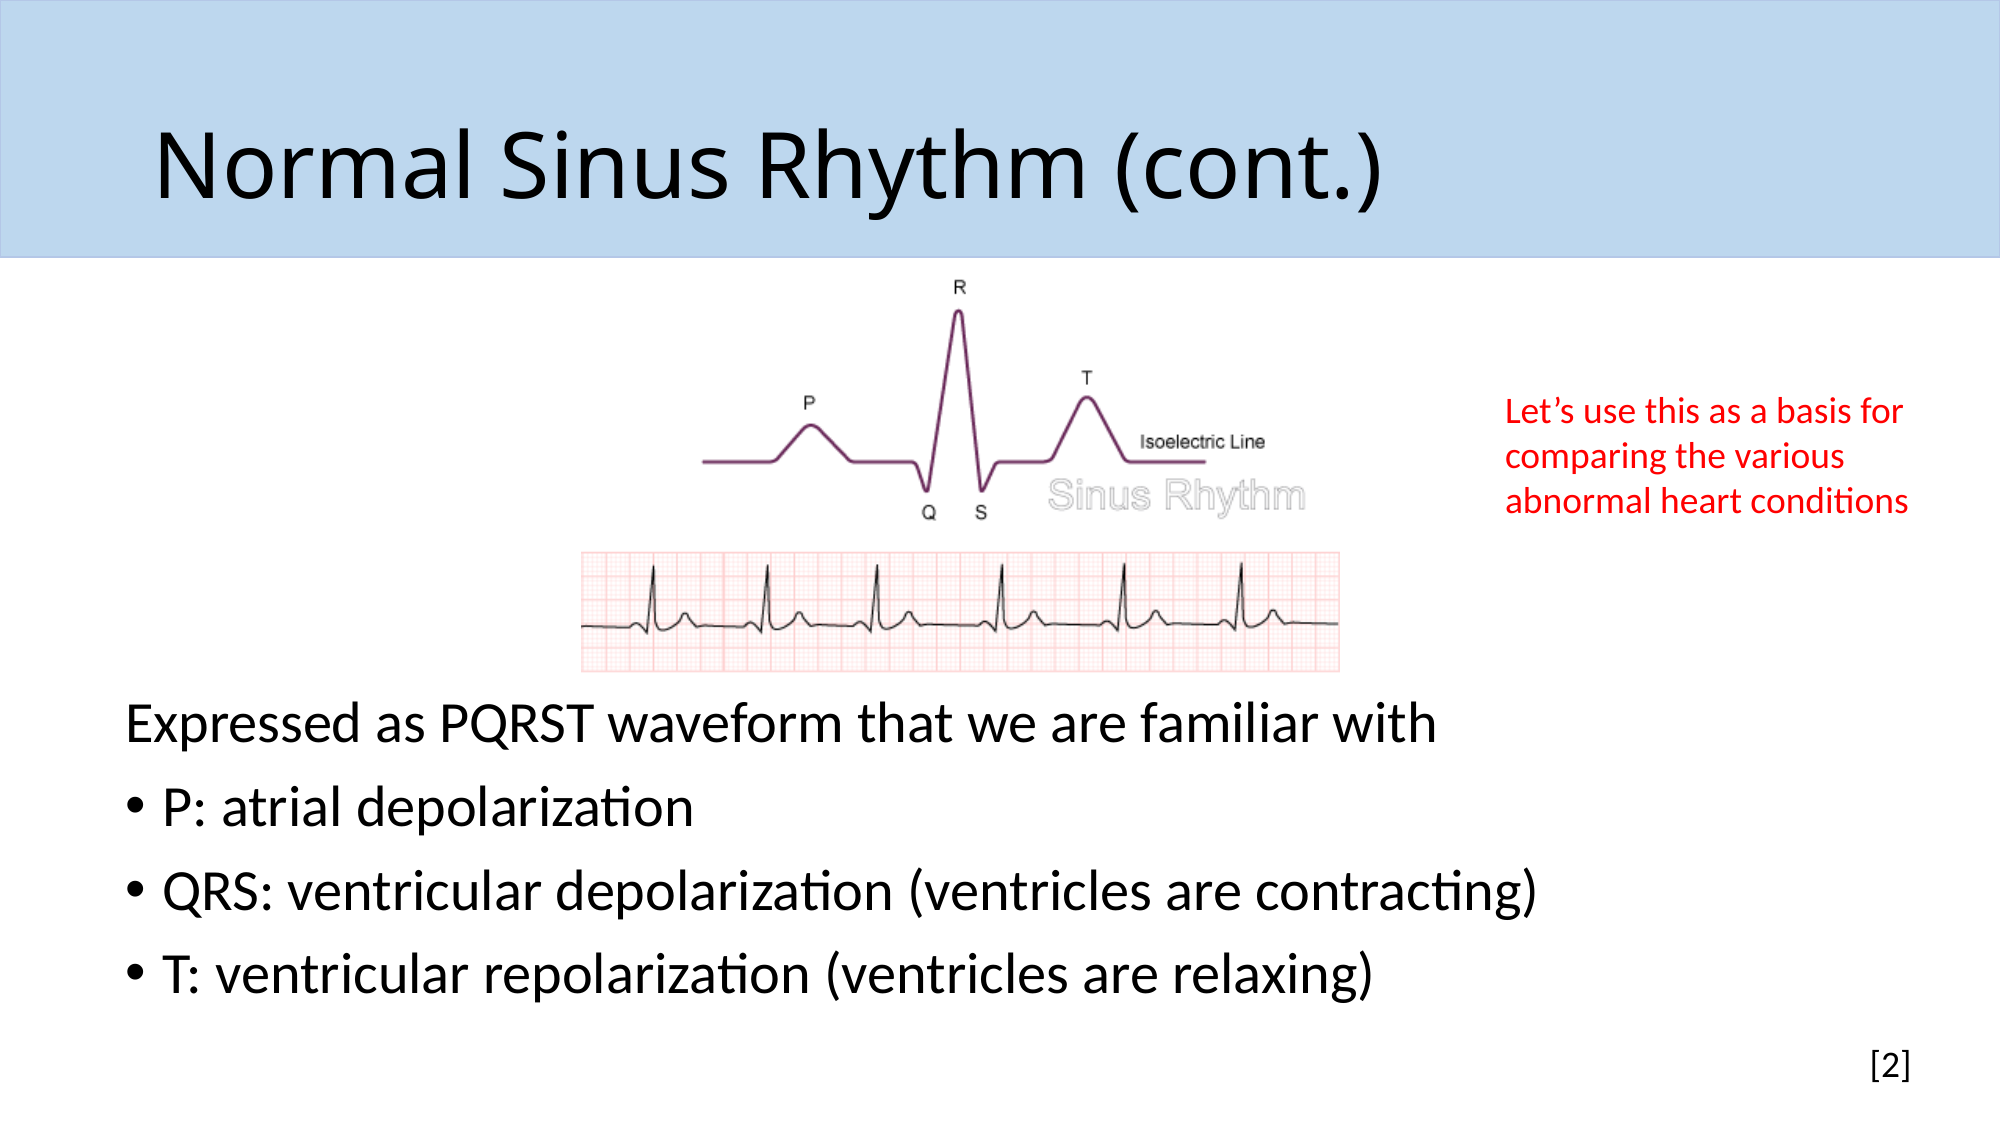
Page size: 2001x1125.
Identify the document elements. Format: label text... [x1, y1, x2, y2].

text_box [2] [1854, 1032, 1942, 1092]
picture [581, 277, 1340, 697]
text_box Let’s use this as a basis for comparing the various abnormal heart conditions [1490, 378, 1952, 529]
list Expressed as PQRST waveform that we are familiar with P: atrial depolarization QRS: ventricular depolarization (ventricles are contracting) T: ventricular repolarization (ventricles are relaxing) [109, 685, 1891, 1104]
text_box [0, 0, 2000, 258]
title Normal Sinus Rhythm (cont.) [137, 59, 1863, 278]
